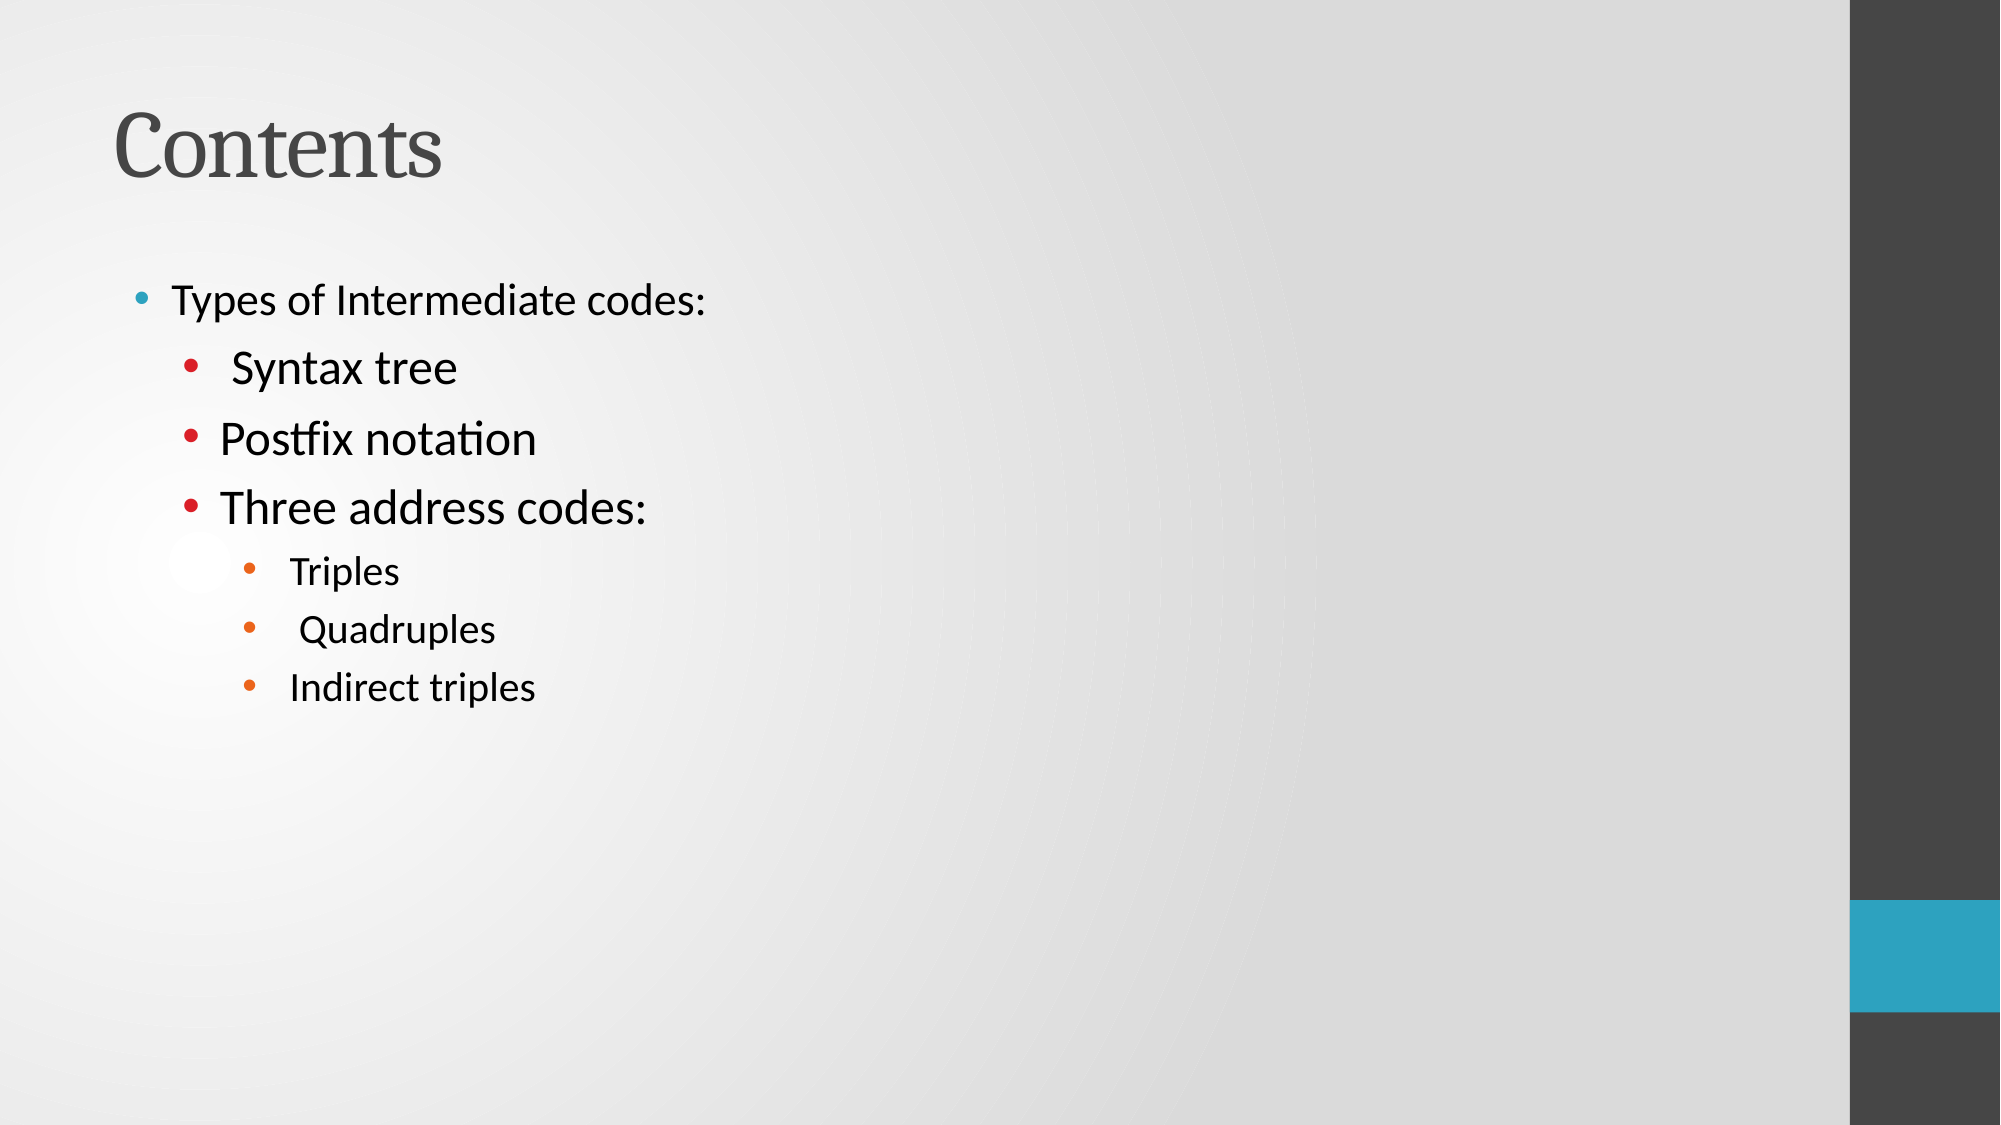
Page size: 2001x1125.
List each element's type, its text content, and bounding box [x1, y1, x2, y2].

list Types of Intermediate codes: Syntax tree Postfix notation Three address codes: Triples Quadruples Indirect triples [99, 262, 1767, 1050]
title Contents [99, 45, 1767, 233]
